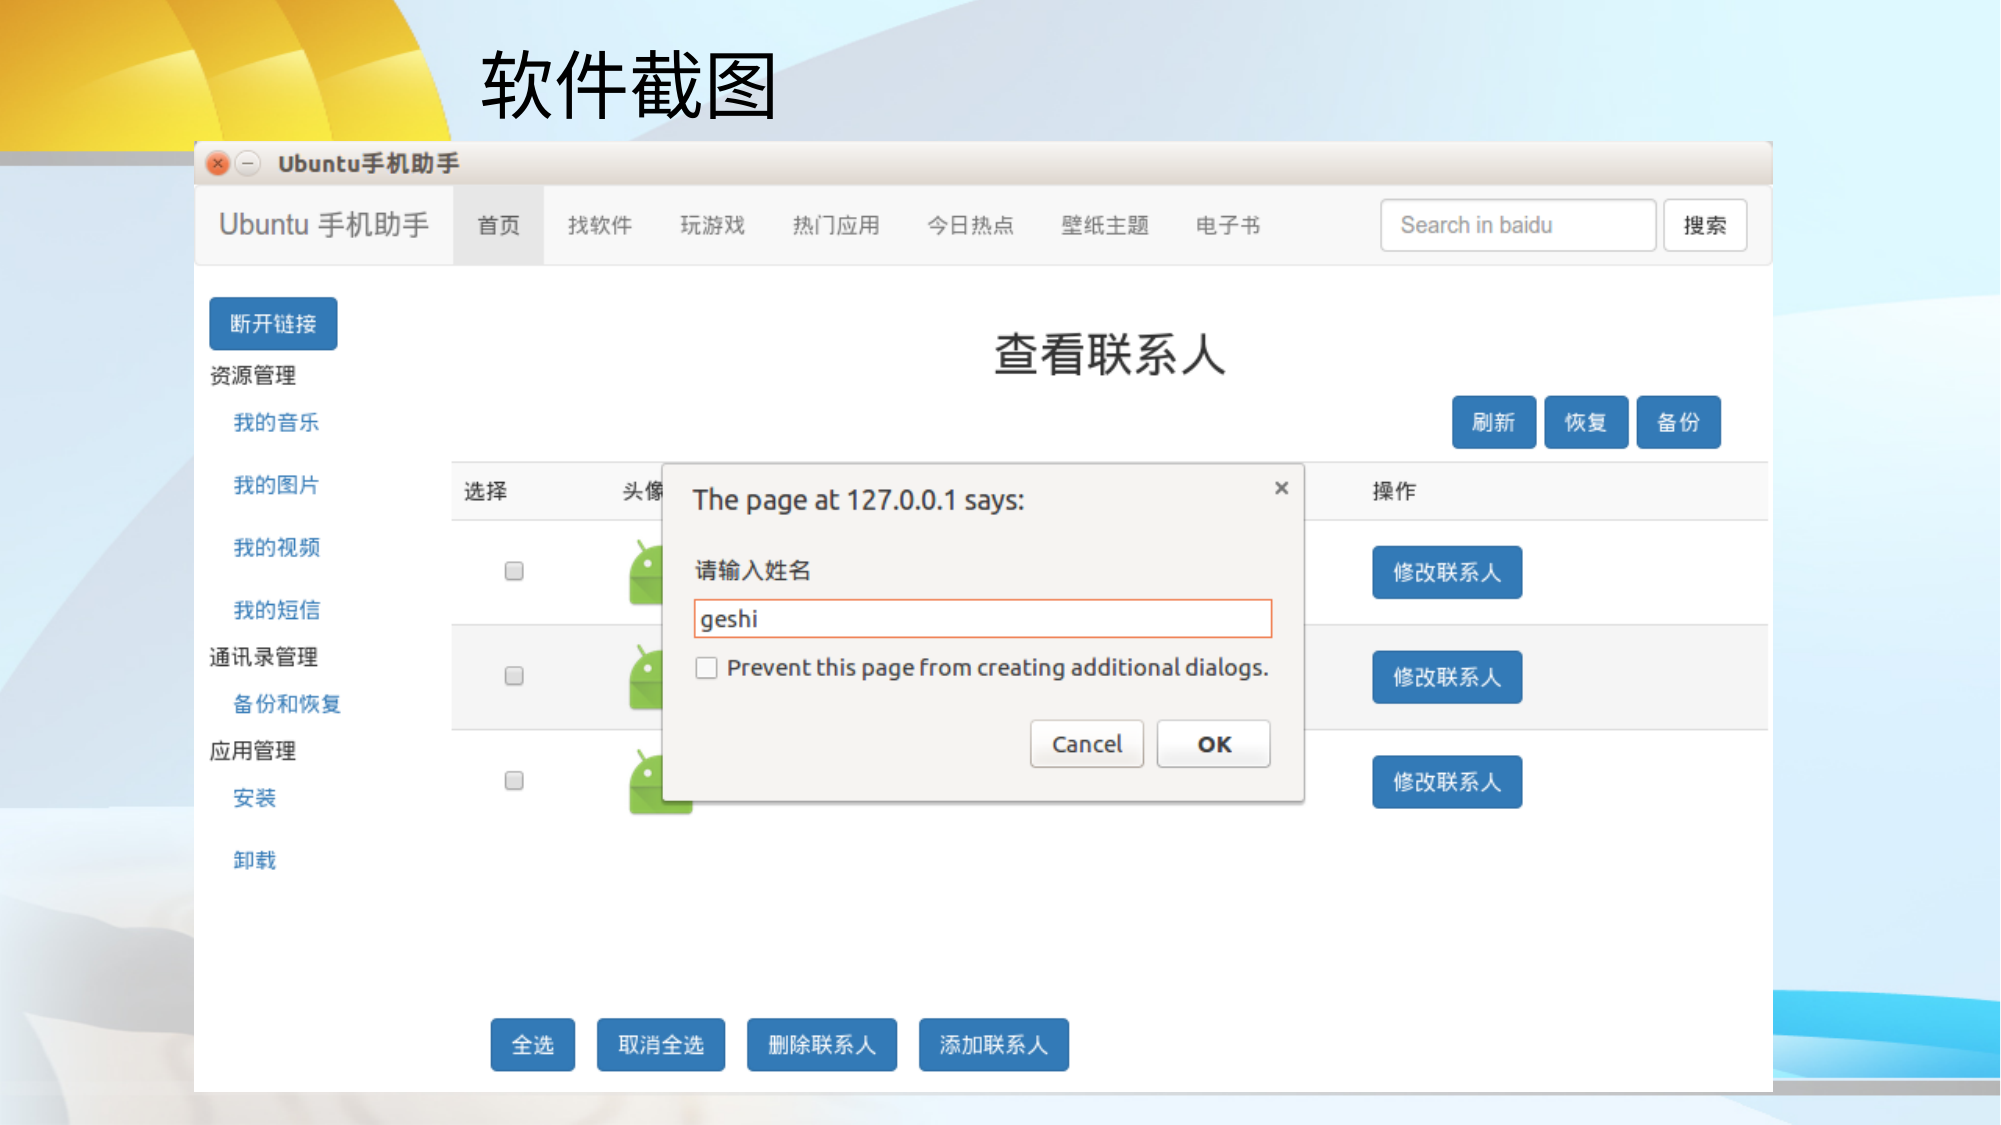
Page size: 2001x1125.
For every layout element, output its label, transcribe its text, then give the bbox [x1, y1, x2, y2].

picture [0, 0, 2001, 1125]
title 软件截图 [464, 30, 1961, 137]
